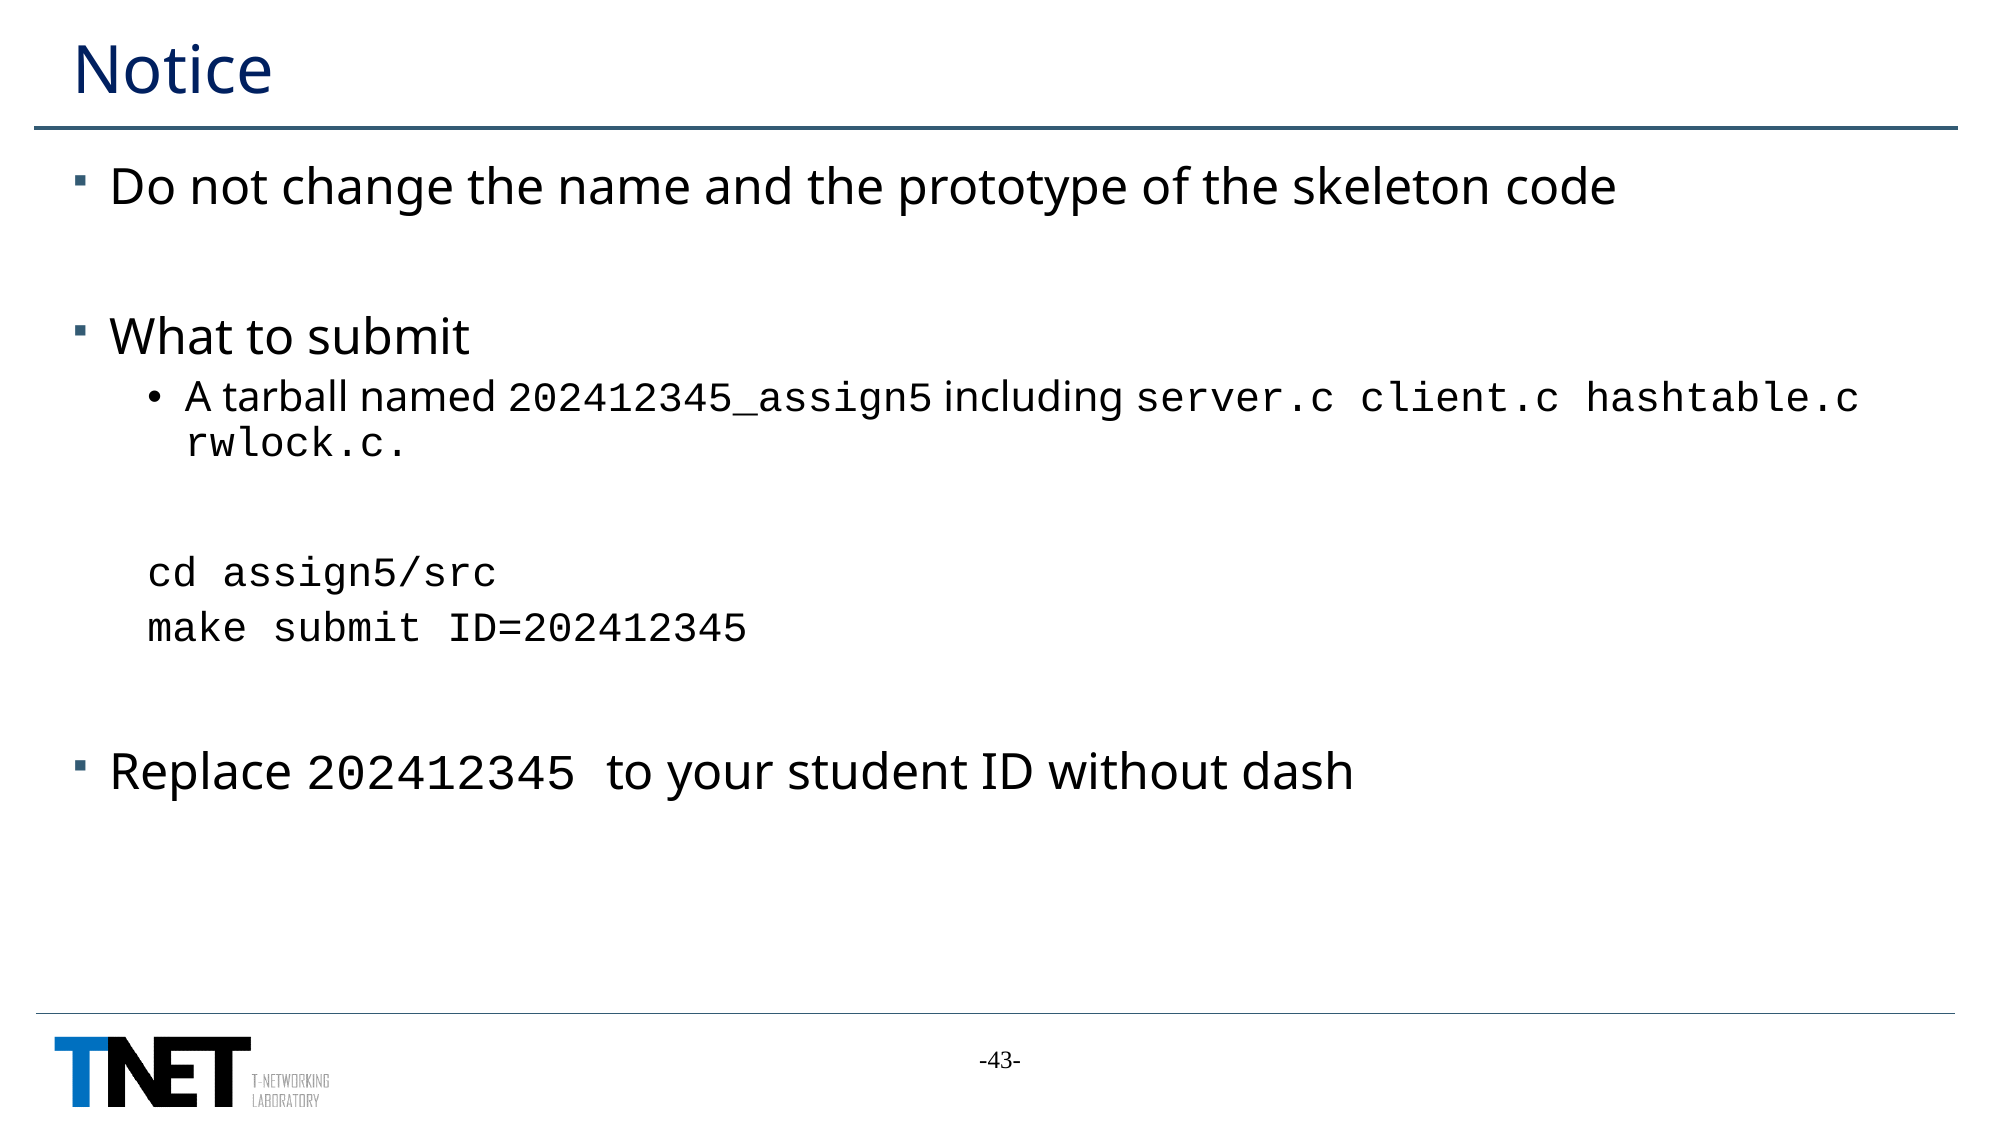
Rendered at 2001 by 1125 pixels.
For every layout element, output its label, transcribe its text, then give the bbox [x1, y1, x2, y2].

list Do not change the name and the prototype of the skeleton code What to submit A tarball named 202412345_assign5 including server.c client.c hashtable.c rwlock.c. cd assign5/src make submit ID=202412345 Replace 202412345 to your student ID without dash [57, 154, 1923, 998]
slide_number -43- [774, 1036, 1225, 1097]
title Notice [57, 28, 1923, 123]
picture [54, 1036, 330, 1109]
